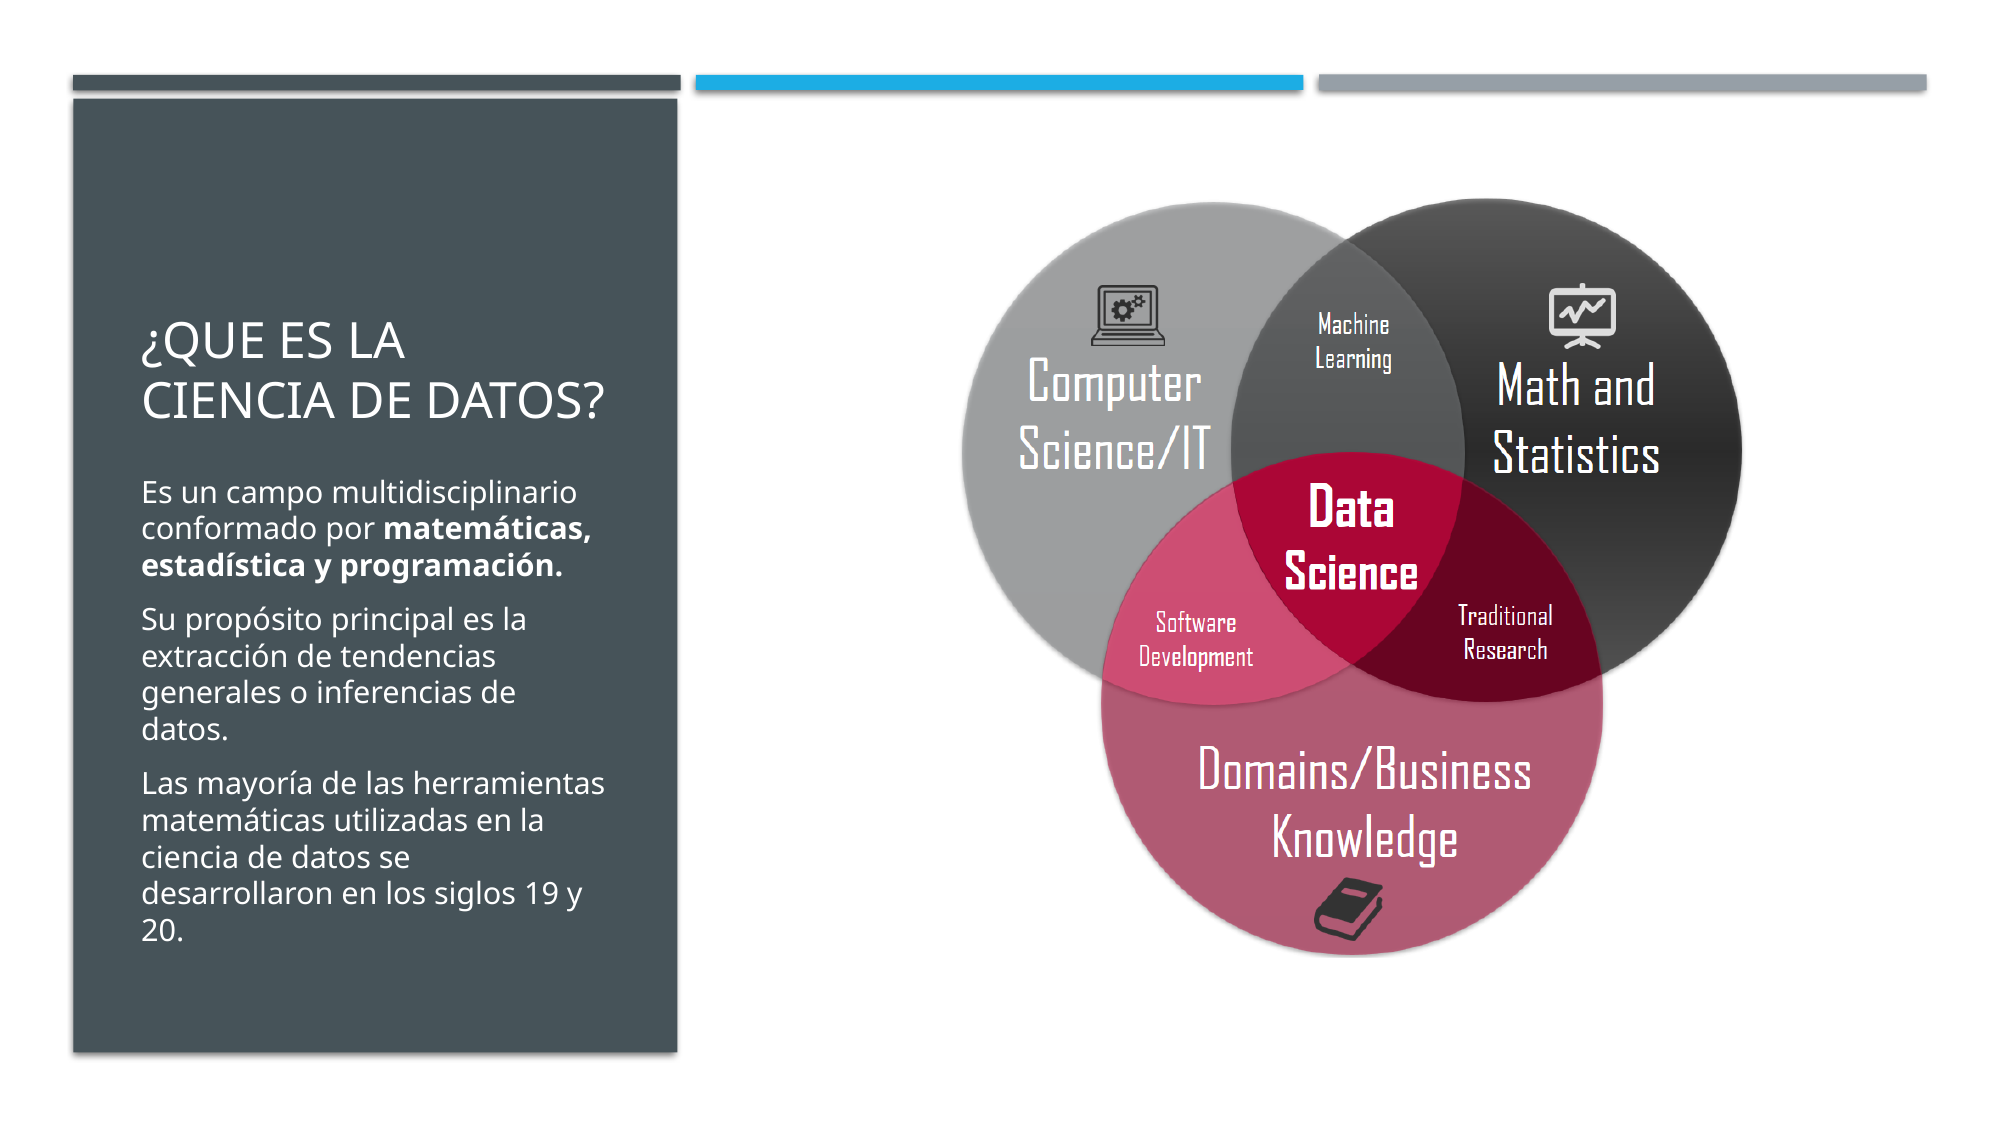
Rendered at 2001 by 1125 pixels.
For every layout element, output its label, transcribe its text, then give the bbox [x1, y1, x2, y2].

title ¿Que es la ciencia de datos? [125, 153, 624, 436]
picture [927, 192, 1771, 959]
list Es un campo multidisciplinario conformado por matemáticas, estadística y programación. Su propósito principal es la extracción de tendencias generales o inferencias de datos. Las mayoría de las herramientas matemáticas utilizadas en la ciencia de datos se desarrollaron en los siglos 19 y 20. [125, 465, 624, 958]
